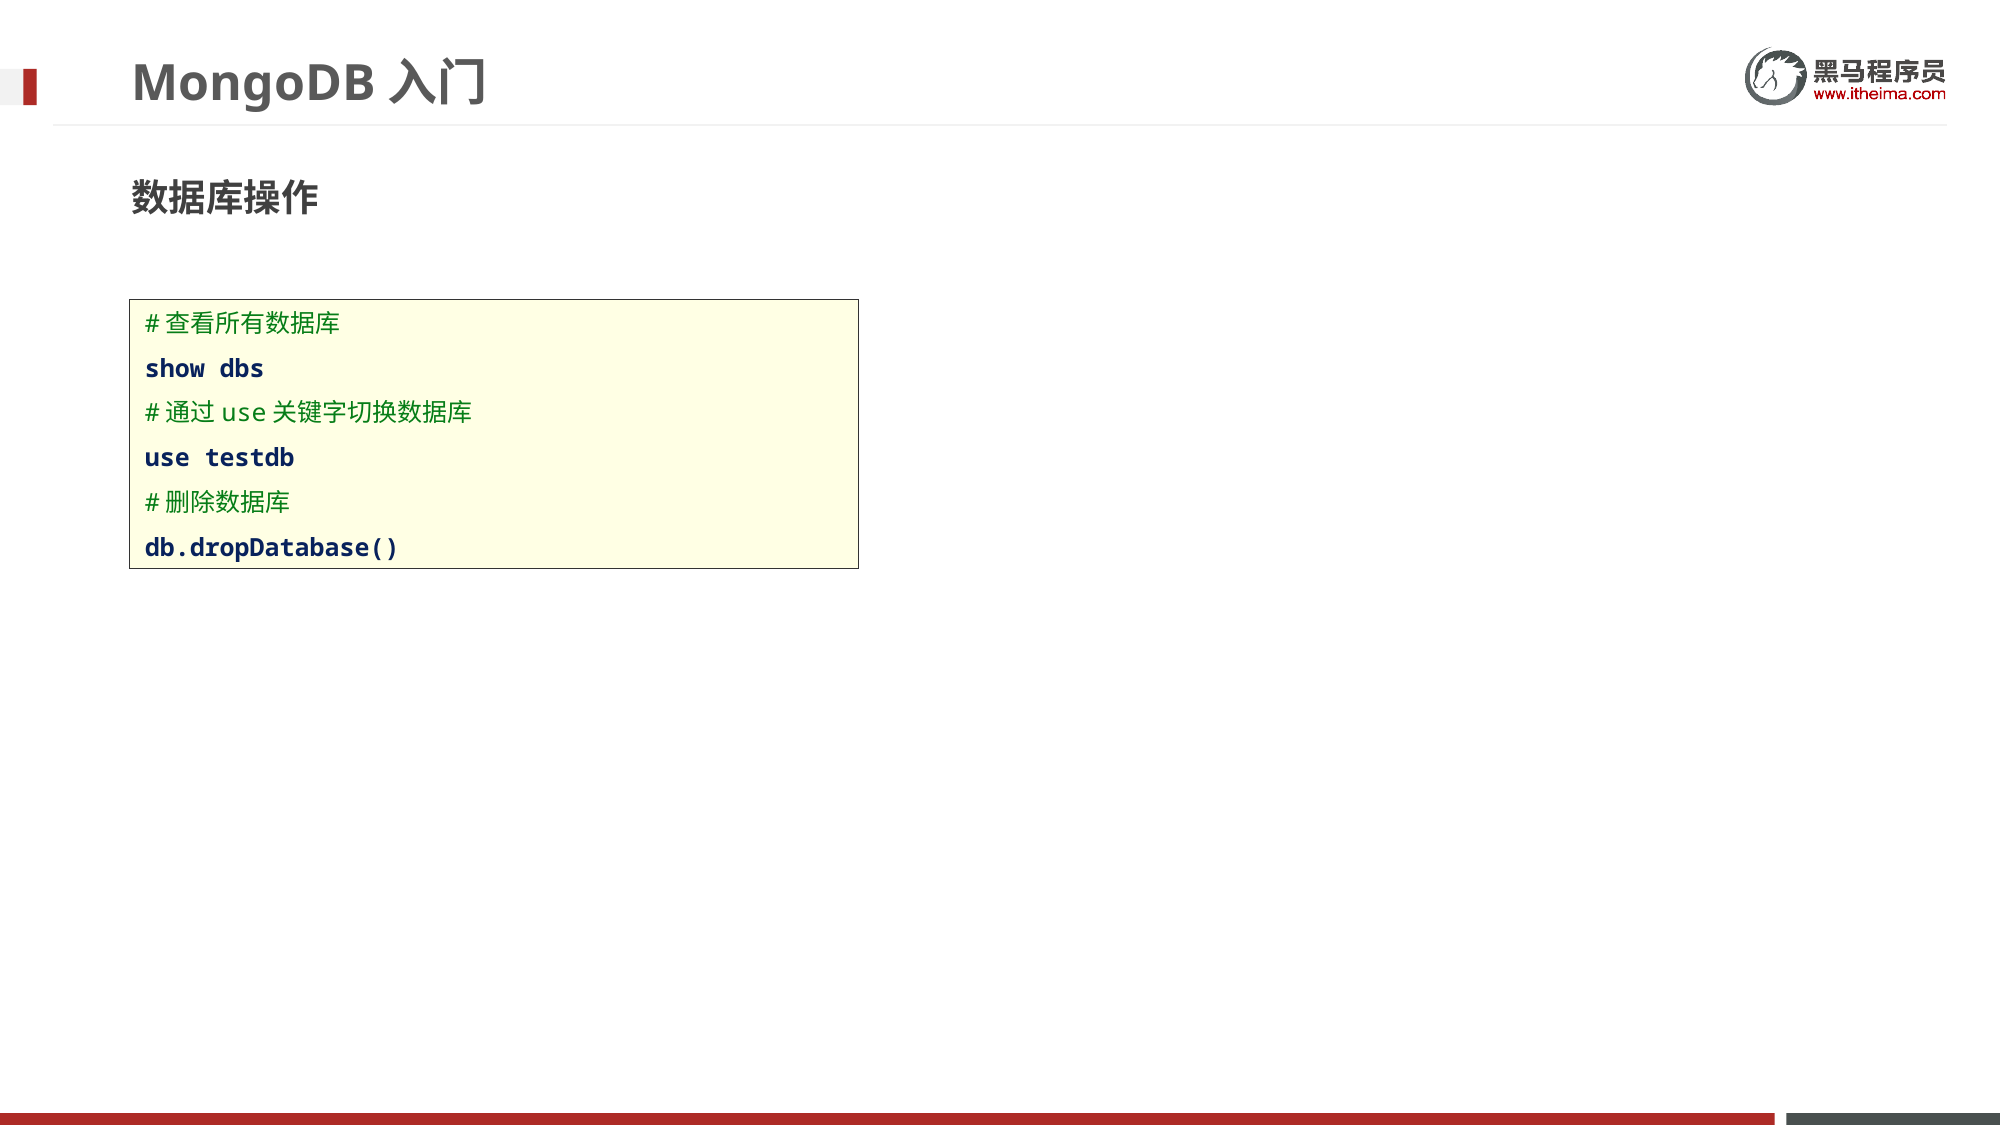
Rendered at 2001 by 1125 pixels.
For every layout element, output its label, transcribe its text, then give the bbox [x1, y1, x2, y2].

text_box #查看所有数据库 show dbs #通过use关键字切换数据库 use testdb #删除数据库 db.dropDatabase() [129, 299, 859, 569]
list 数据库操作 [116, 154, 1875, 239]
title MongoDB入门 [116, 38, 1556, 124]
picture [1744, 46, 1946, 106]
